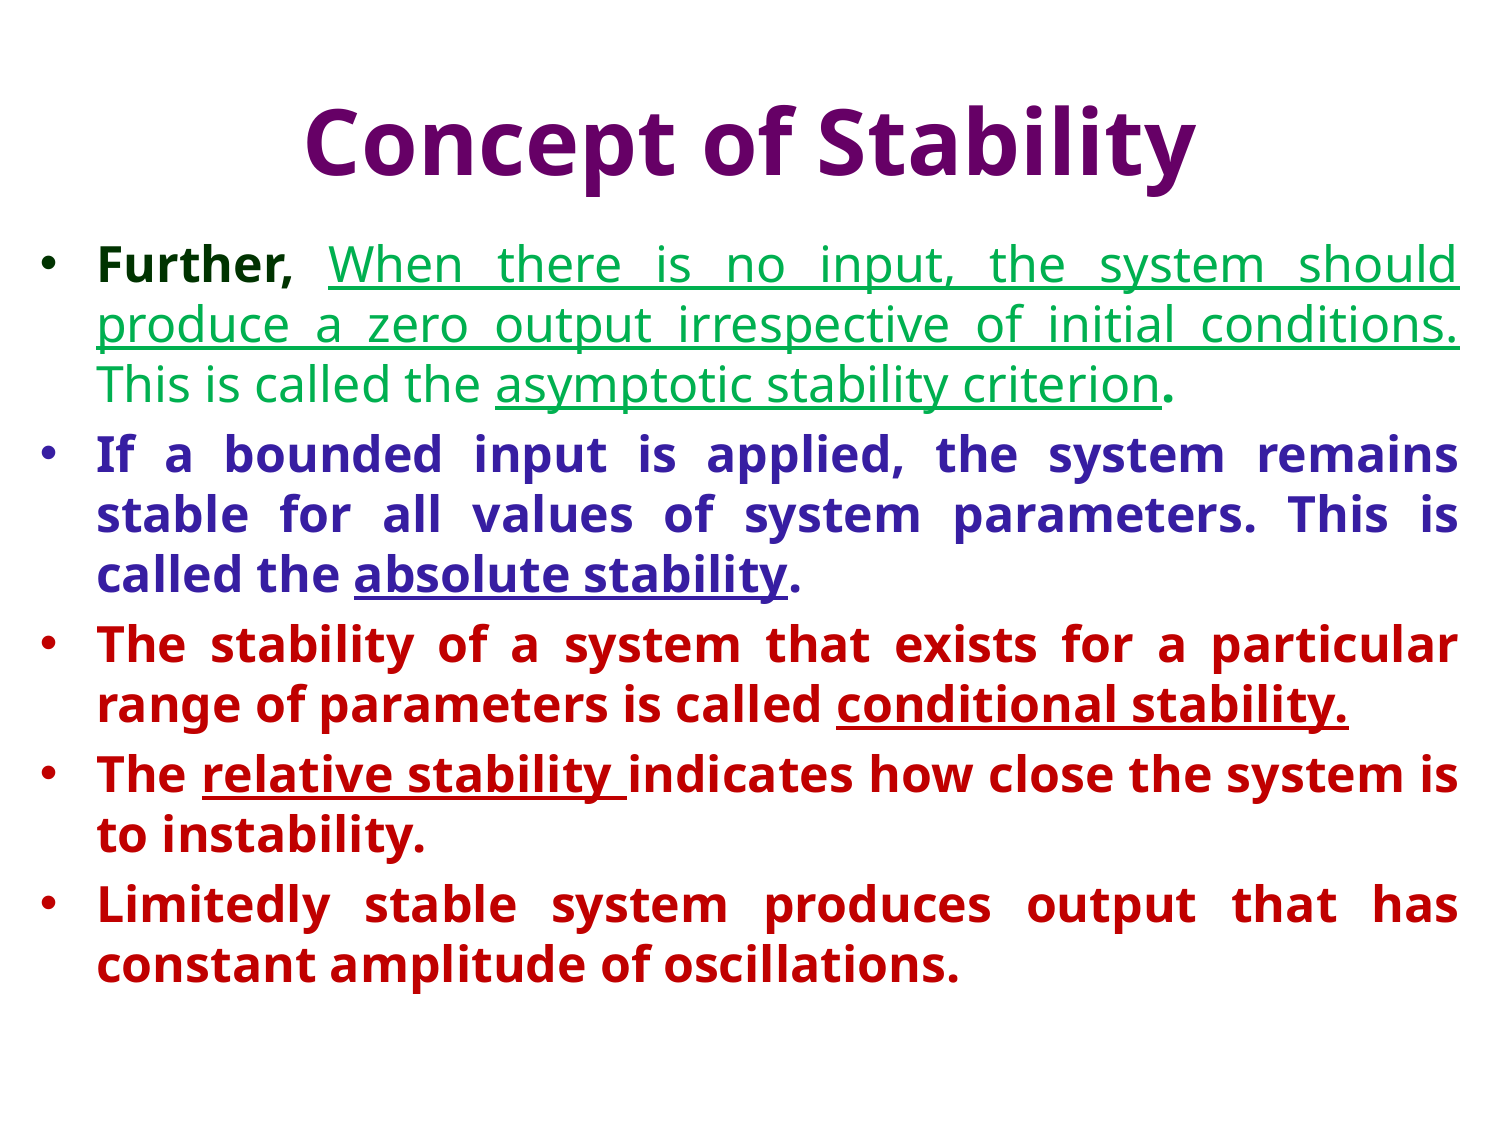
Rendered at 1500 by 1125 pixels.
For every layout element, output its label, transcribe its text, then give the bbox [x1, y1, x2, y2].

title Concept of Stability [75, 45, 1425, 224]
list Further, When there is no input, the system should produce a zero output irrespective of initial conditions. This is called the asymptotic stability criterion. If a bounded input is applied, the system remains stable for all values of system parameters. This is called the absolute stability. The stability of a system that exists for a particular range of parameters is called conditional stability. The relative stability indicates how close the system is to instability. Limitedly stable system produces output that has constant amplitude of oscillations. [24, 224, 1475, 1100]
